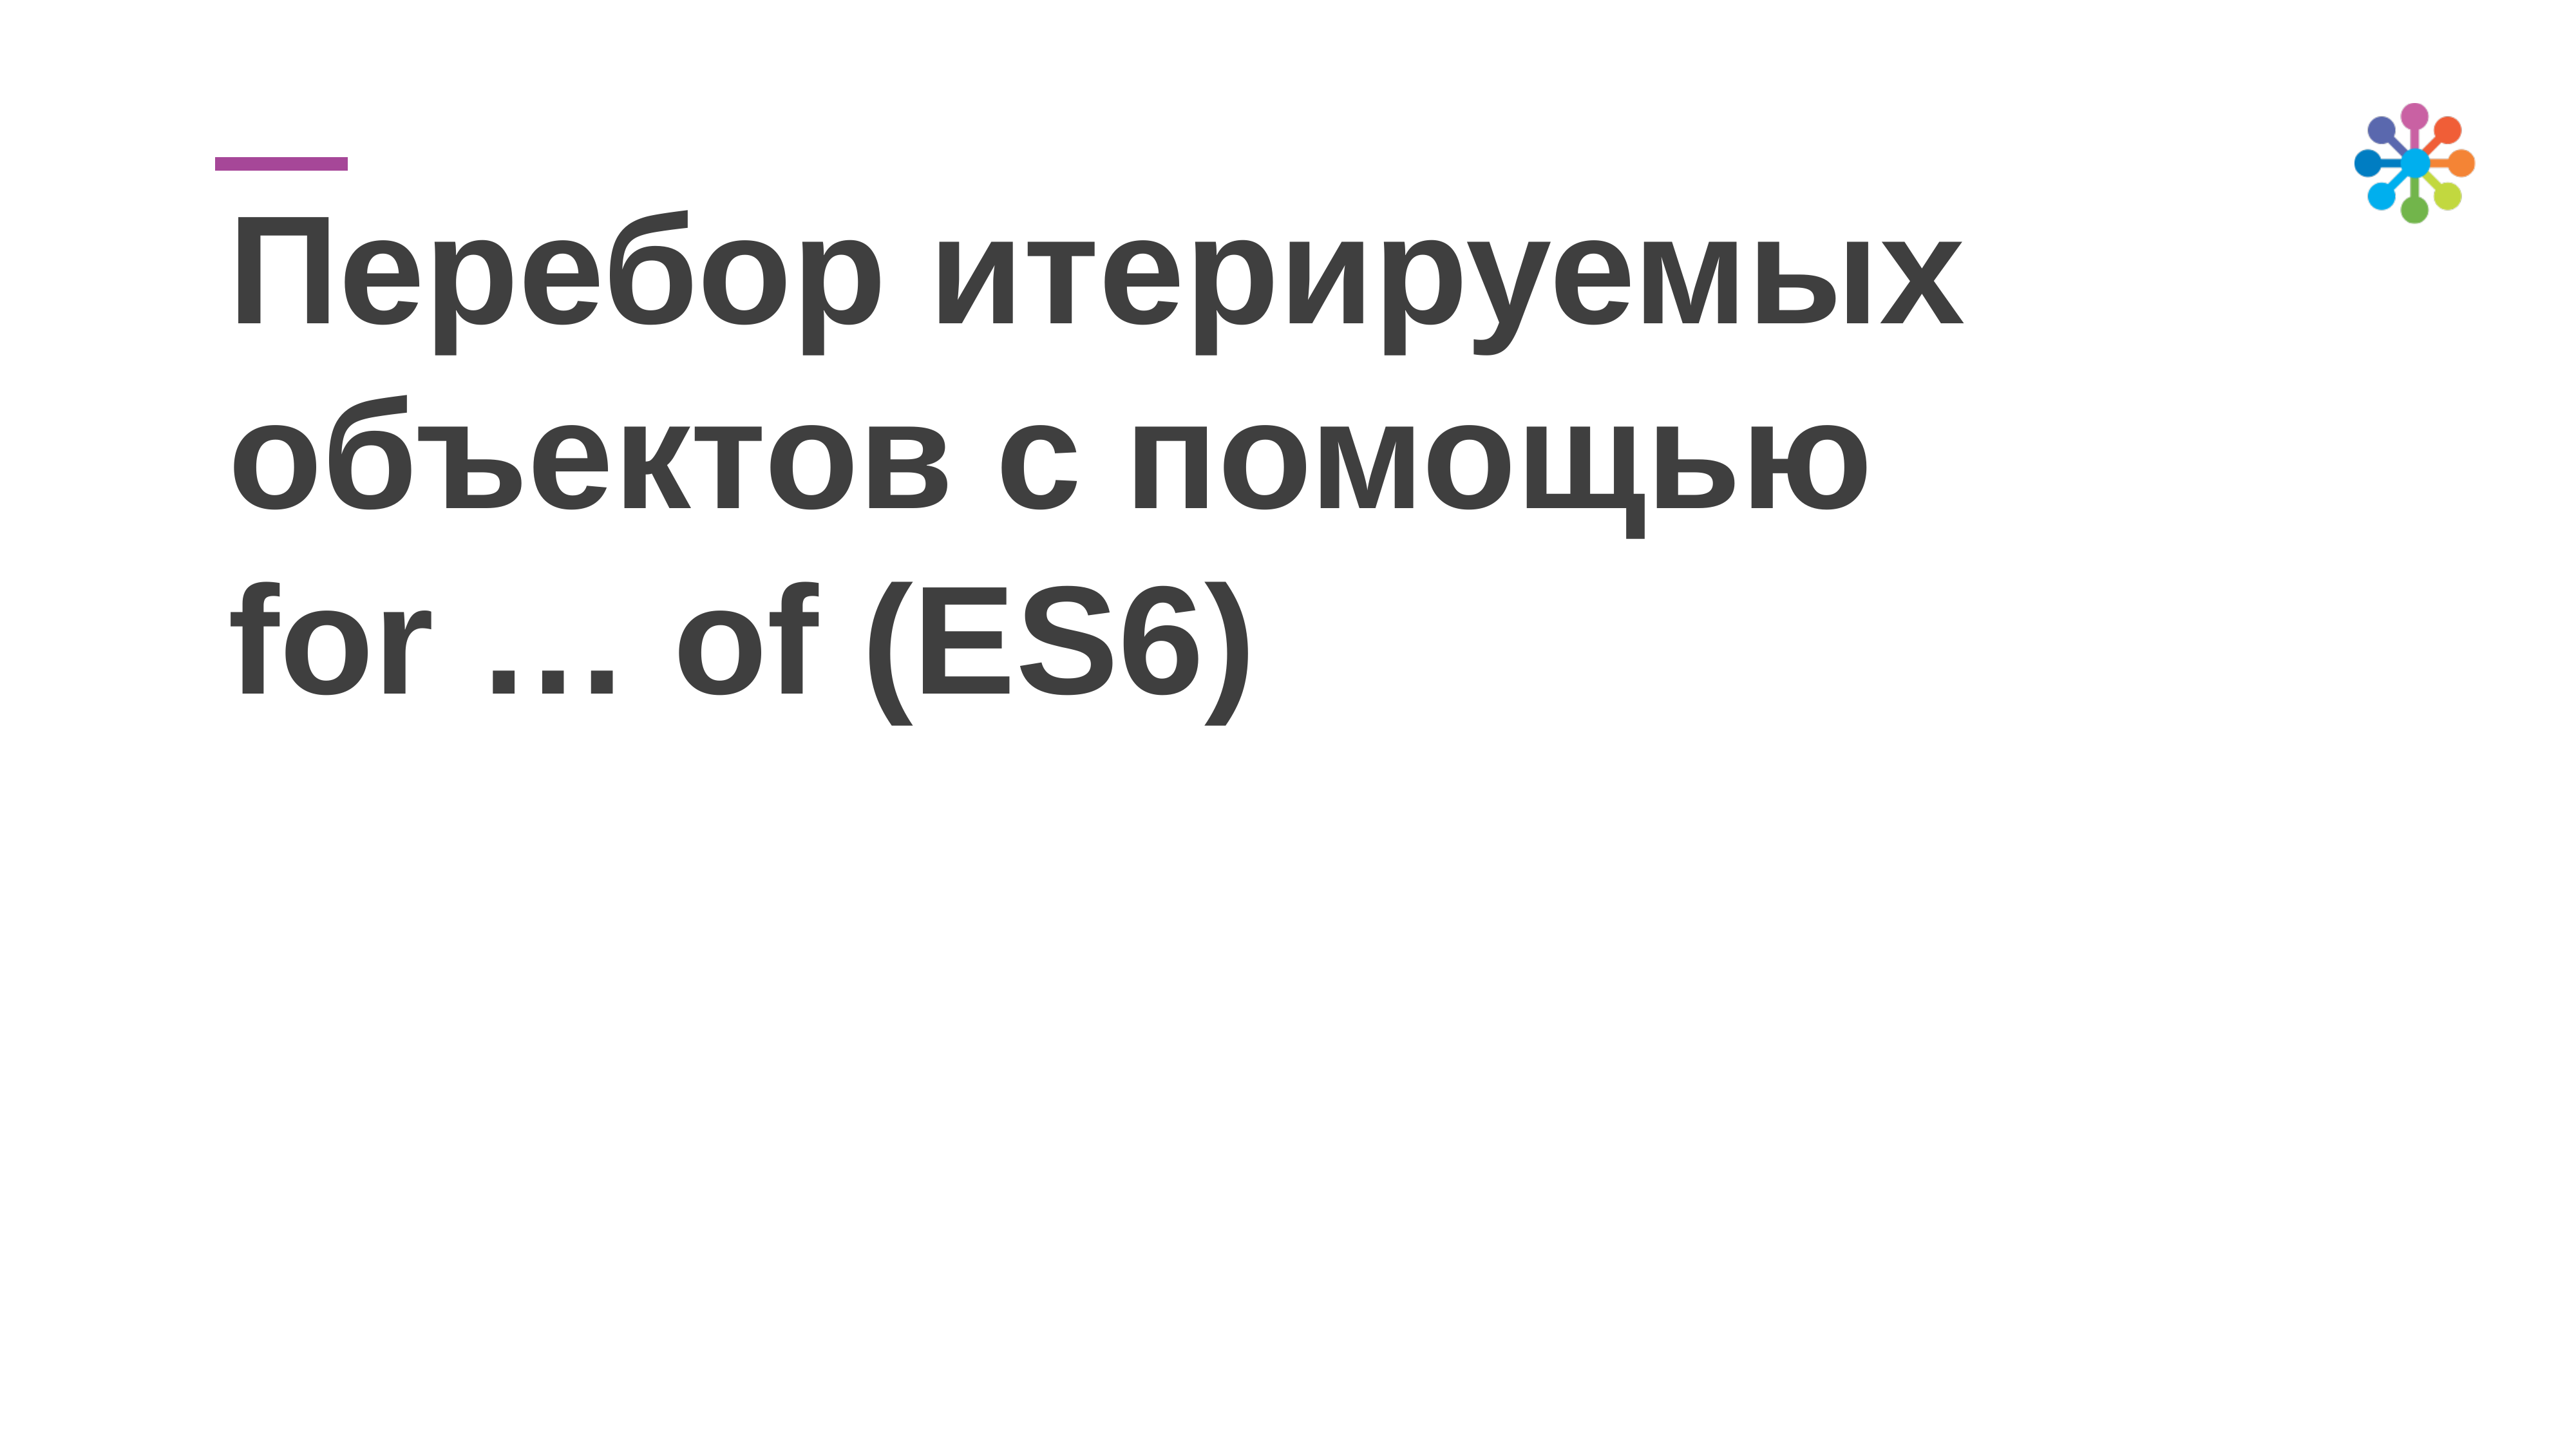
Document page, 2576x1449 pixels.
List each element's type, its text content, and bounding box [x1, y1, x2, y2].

picture [2354, 103, 2476, 225]
text_box Перебор итерируемых объектов с помощью for … of (ES6) [223, 164, 2220, 730]
